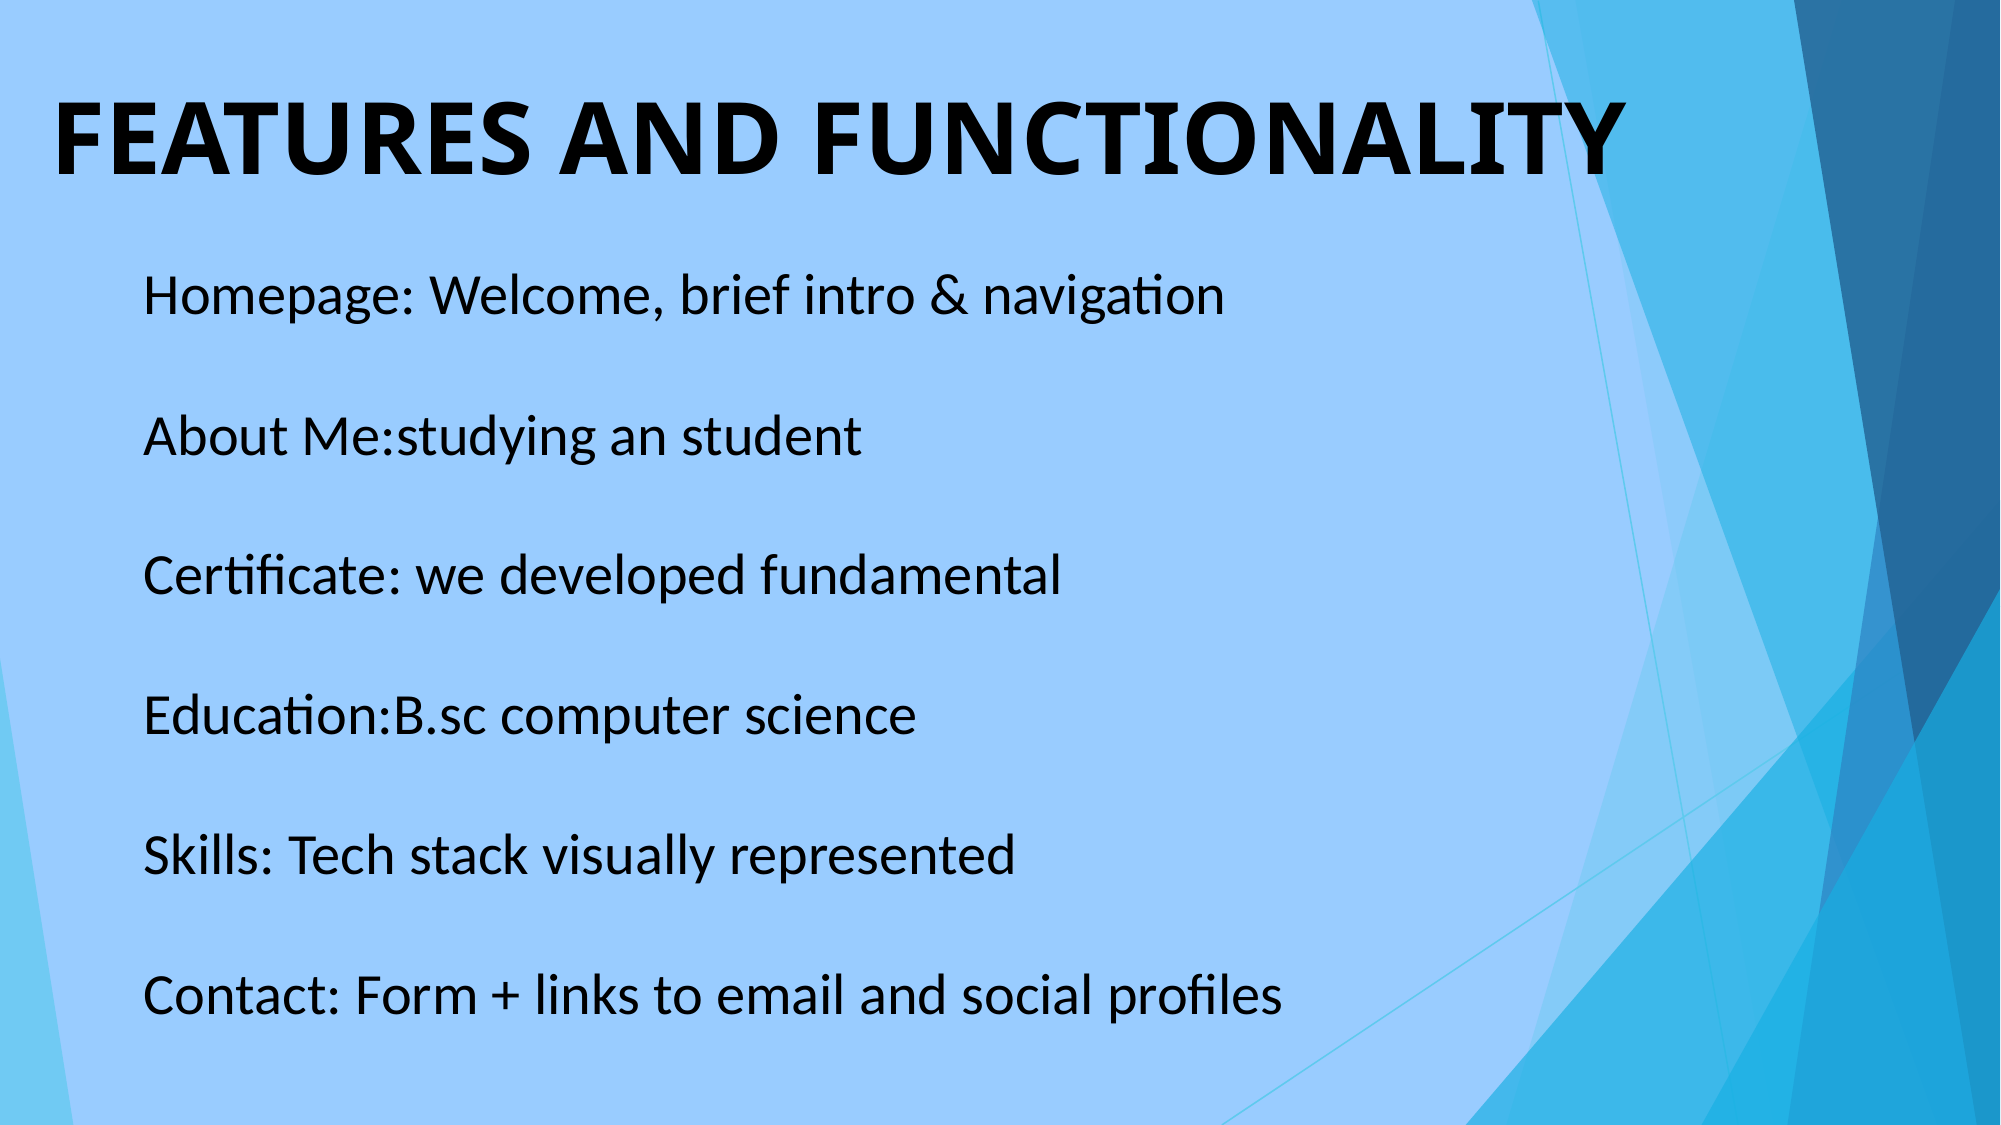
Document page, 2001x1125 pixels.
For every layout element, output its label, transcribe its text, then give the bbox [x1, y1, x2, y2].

title FEATURES AND FUNCTIONALITY [50, 74, 1803, 194]
text_box Homepage: Welcome, brief intro & navigation About Me:studying an student Certificate: we developed fundamental Education:B.sc computer science Skills: Tech stack visually represented Contact: Form + links to email and social profiles [129, 249, 1560, 1125]
